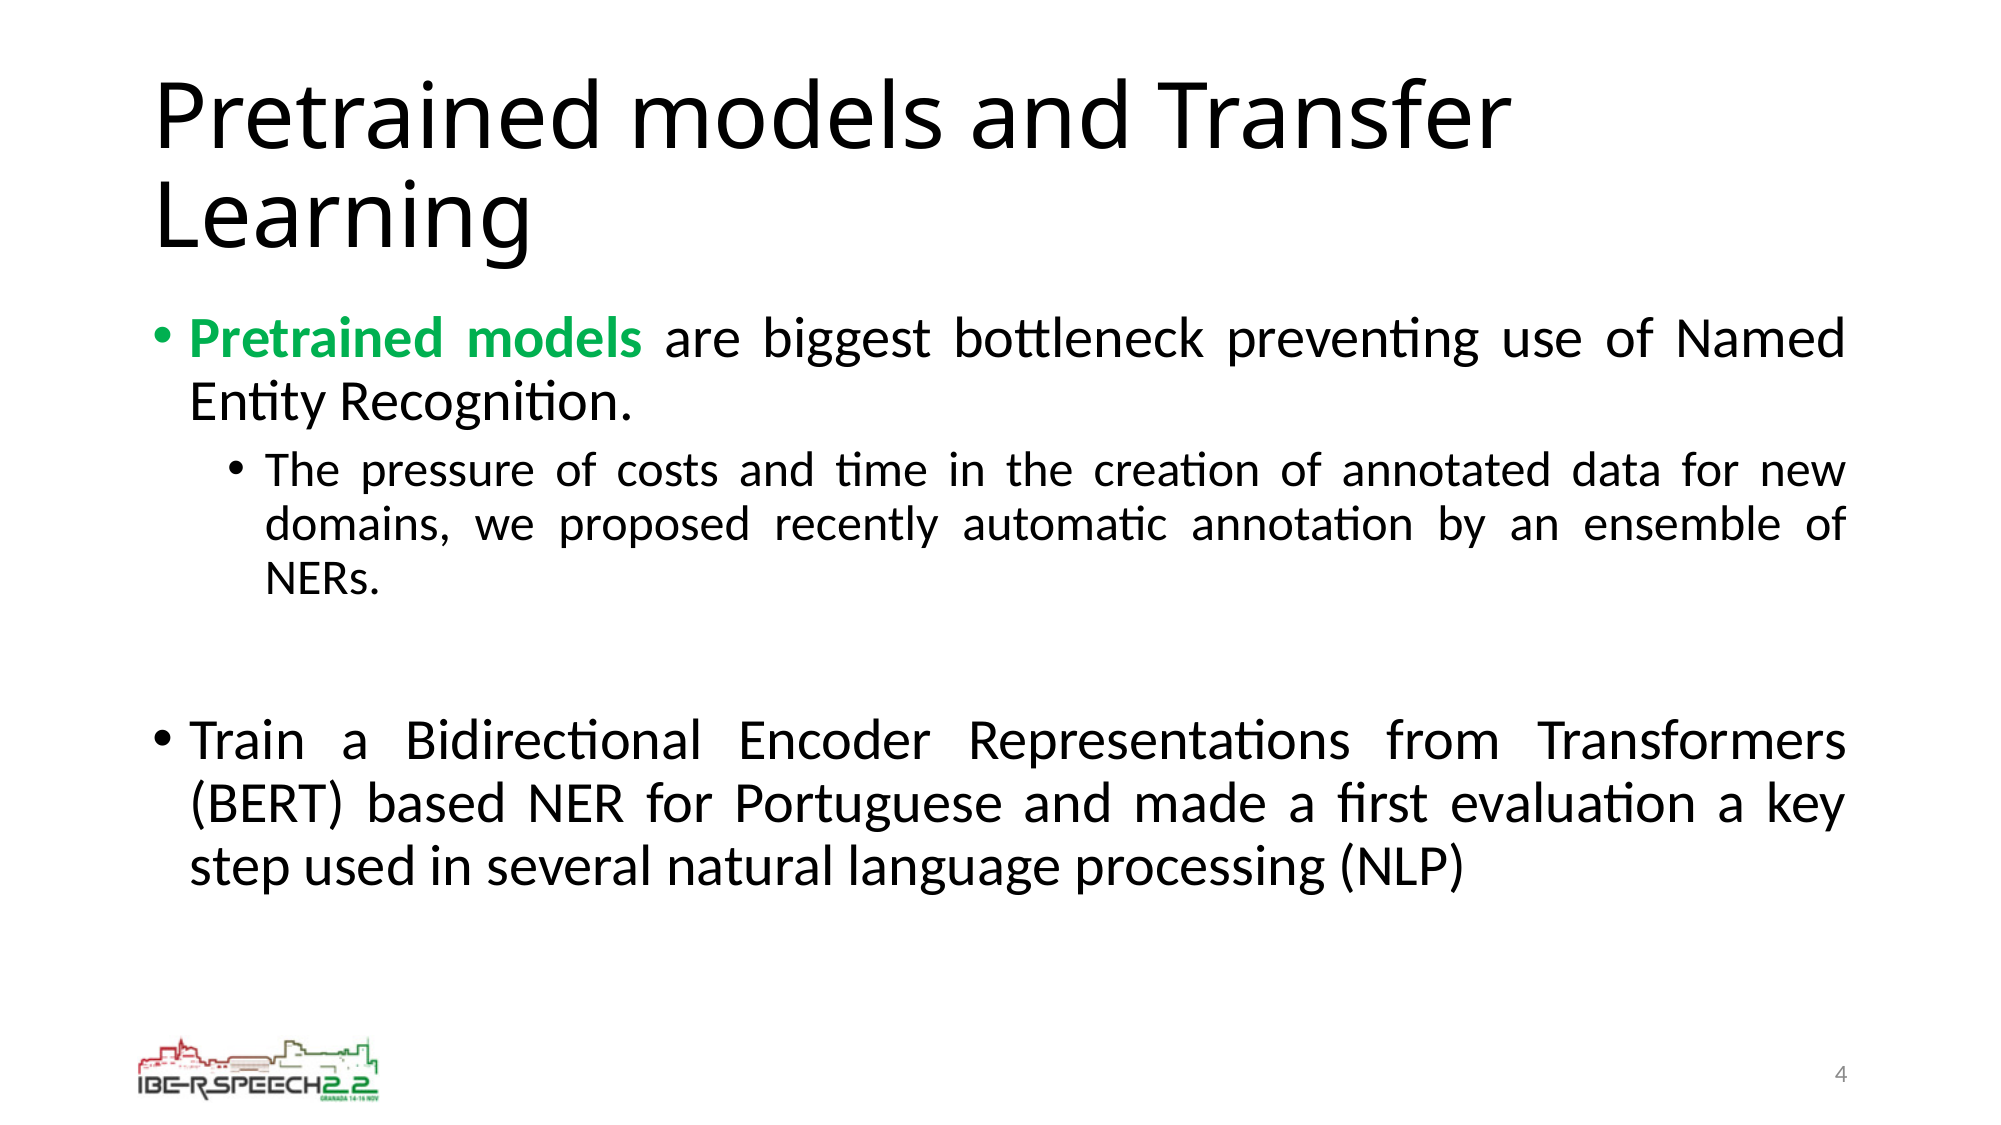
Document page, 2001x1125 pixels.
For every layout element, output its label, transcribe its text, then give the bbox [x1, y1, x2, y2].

picture [137, 1035, 380, 1103]
title Pretrained models and Transfer Learning [137, 59, 1863, 278]
slide_number 4 [1412, 1042, 1863, 1103]
list Pretrained models are biggest bottleneck preventing use of Named Entity Recognition. The pressure of costs and time in the creation of annotated data for new domains, we proposed recently automatic annotation by an ensemble of NERs. Train a Bidirectional Encoder Representations from Transformers (BERT) based NER for Portuguese and made a first evaluation a key step used in several natural language processing (NLP) [137, 299, 1863, 1014]
